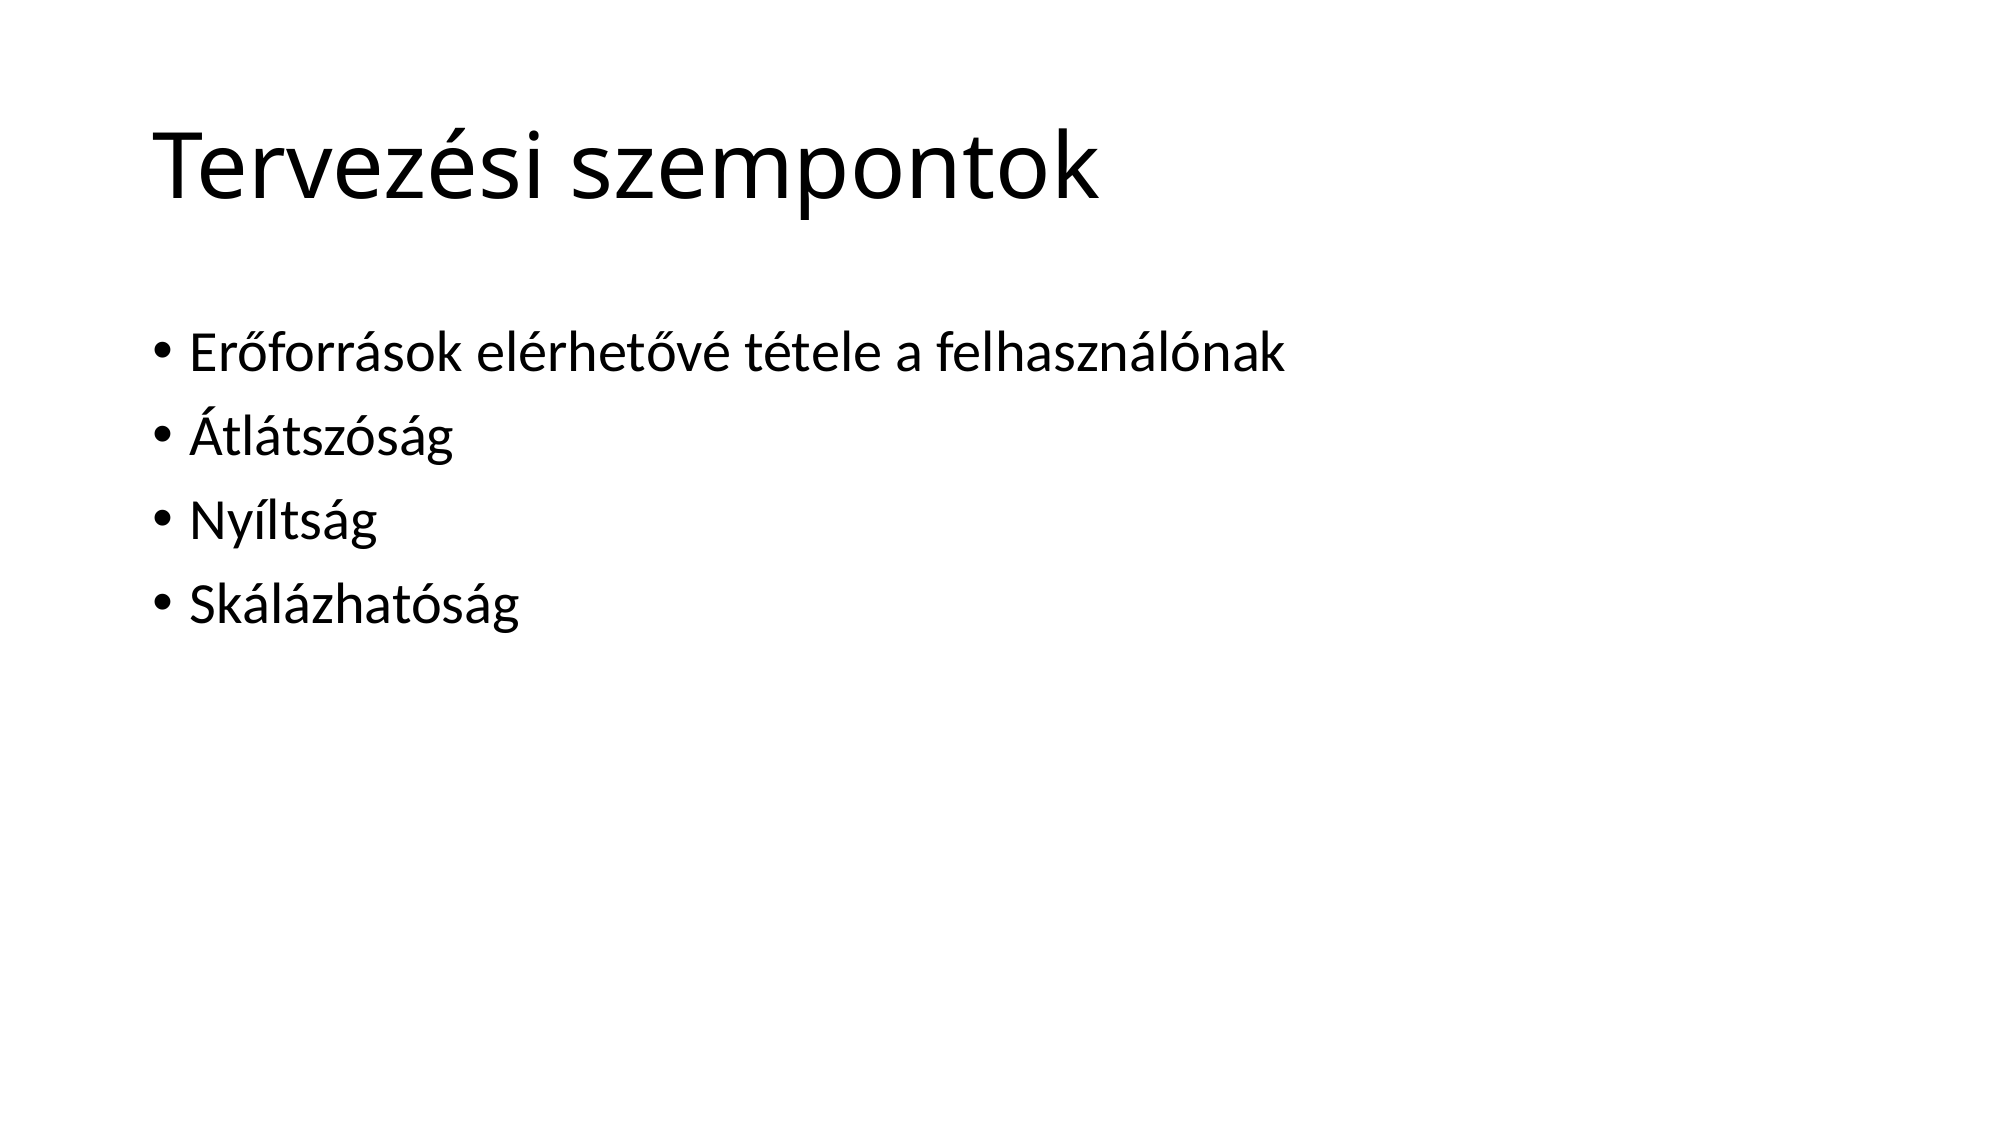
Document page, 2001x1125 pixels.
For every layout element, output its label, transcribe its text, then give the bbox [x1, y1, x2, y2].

title Tervezési szempontok [137, 59, 1863, 278]
list Erőforrások elérhetővé tétele a felhasználónak Átlátszóság Nyíltság Skálázhatóság [137, 314, 1863, 1028]
